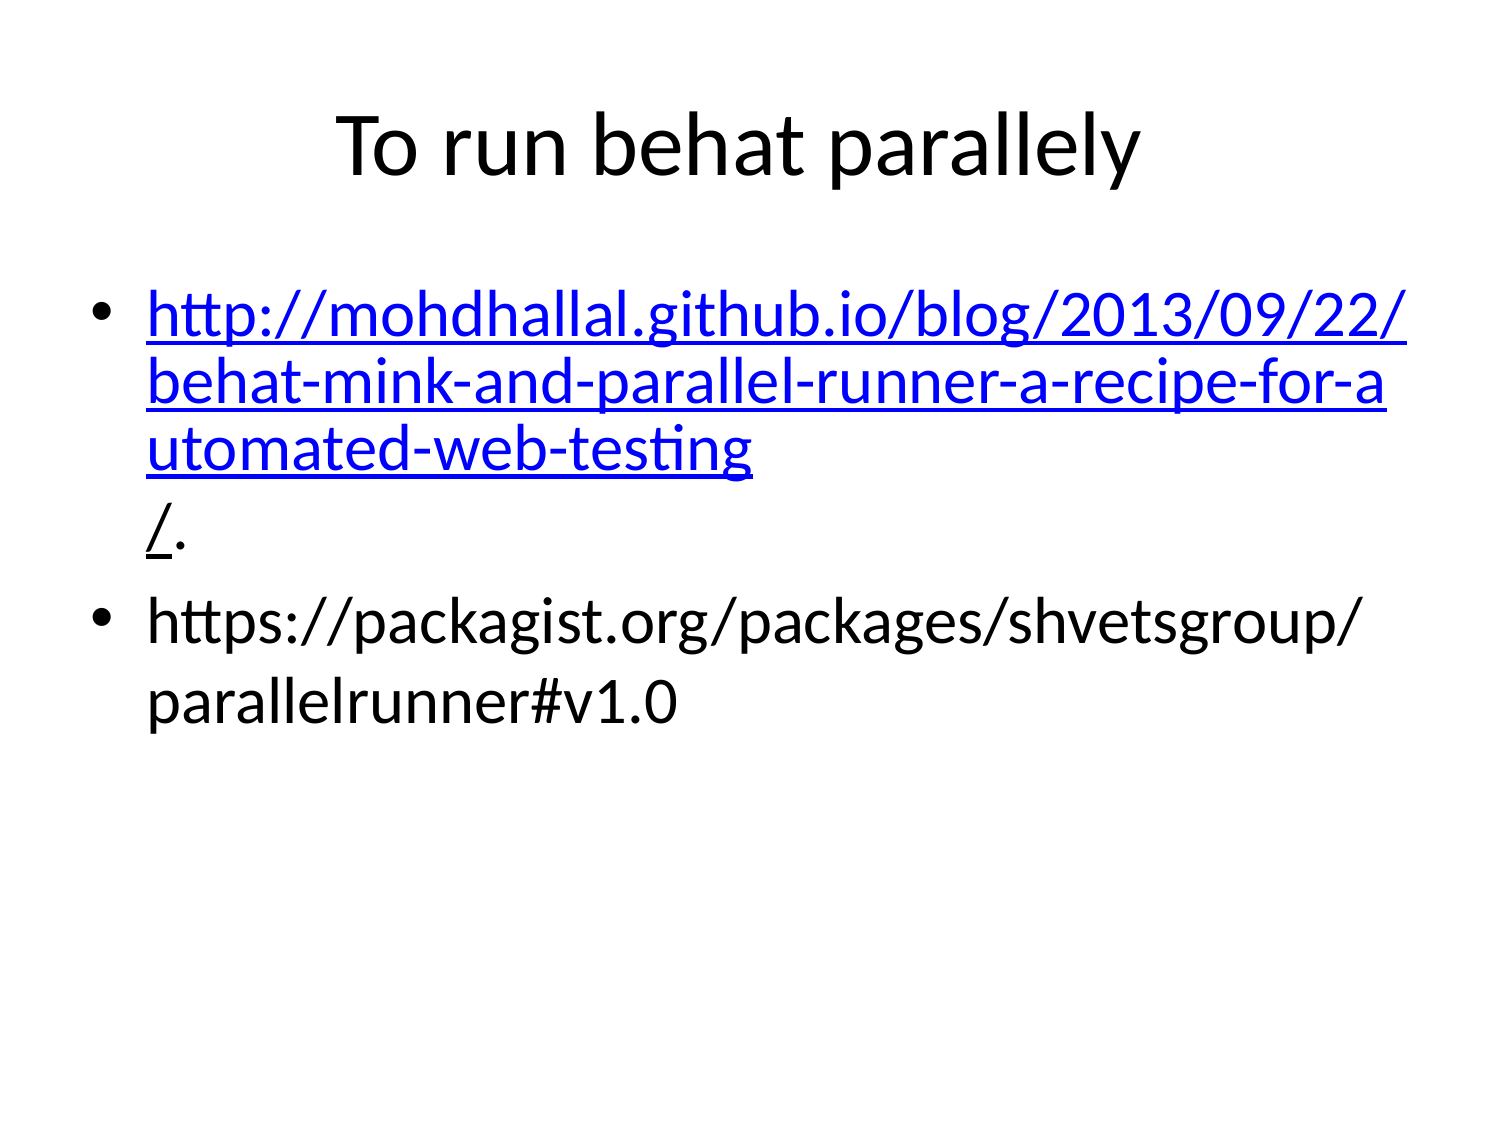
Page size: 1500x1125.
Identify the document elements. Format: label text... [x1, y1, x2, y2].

title To run behat parallely [75, 45, 1425, 233]
list http://mohdhallal.github.io/blog/2013/09/22/behat-mink-and-parallel-runner-a-recipe-for-automated-web-testing/. https://packagist.org/packages/shvetsgroup/parallelrunner#v1.0 [75, 262, 1425, 1005]
